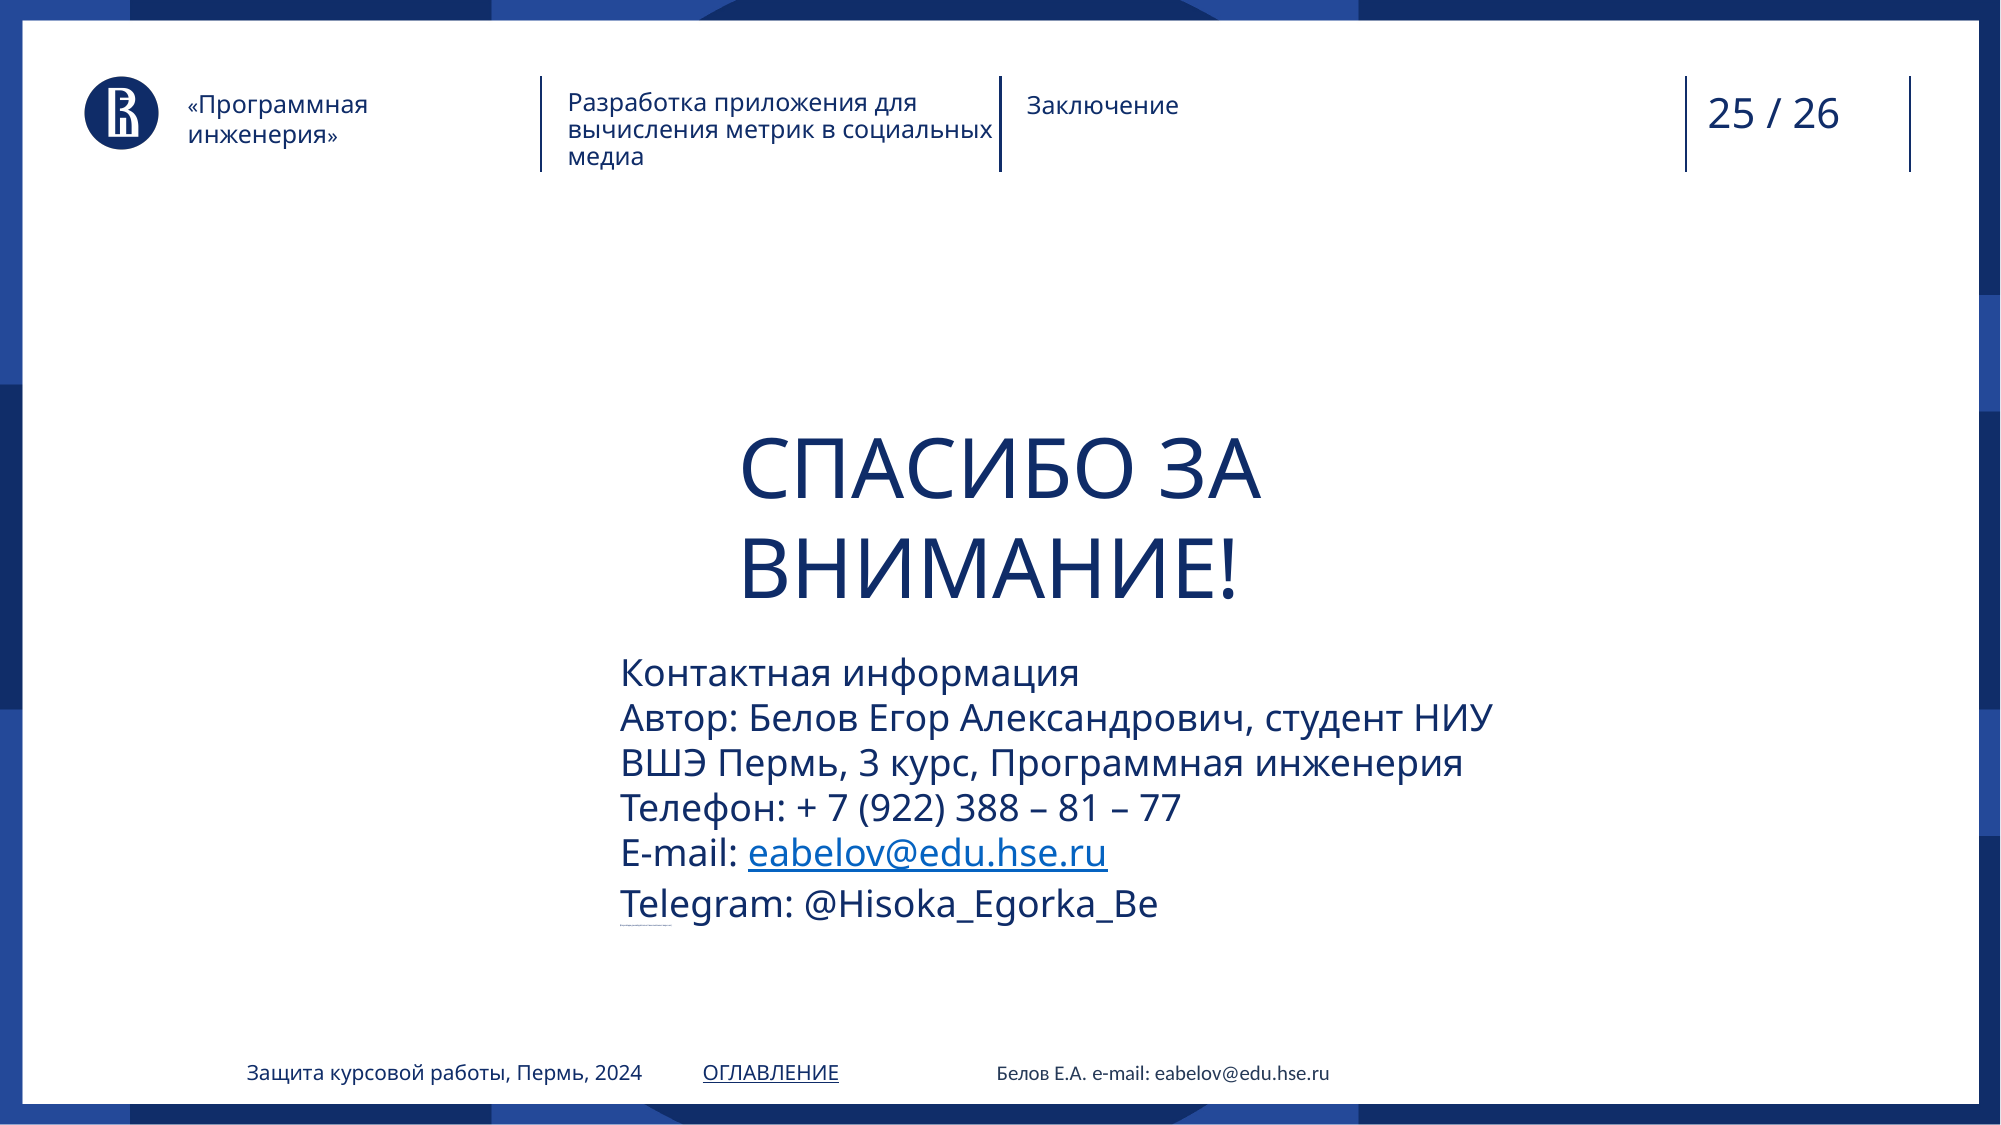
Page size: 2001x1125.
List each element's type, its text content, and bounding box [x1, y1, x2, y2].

list Разработка приложения для вычисления метрик в социальных медиа [567, 90, 1000, 157]
text_box СПАСИБО ЗА ВНИМАНИЕ! [474, 407, 1526, 623]
list Заключение [1026, 90, 1367, 157]
text_box Защита курсовой работы, Пермь, 2024 ОГЛАВЛЕНИЕ Белов Е.А. e-mail: eabelov@edu.hse.ru [157, 1051, 2000, 1120]
text_box Контактная информация Автор: Белов Егор Александрович, студент НИУ ВШЭ Пермь, 3 курс, Программная инженерия Телефон: + 7 (922) 388 – 81 – 77 E-mail: eabelov@edu.hse.ru Telegram: @Hisoka_Egorka_Be (Егоркабидединсайдабсолюттяжелыйлюкссверхчел) [605, 641, 1541, 935]
list «Программная инженерия» [187, 88, 500, 157]
picture [0, 0, 2001, 1125]
